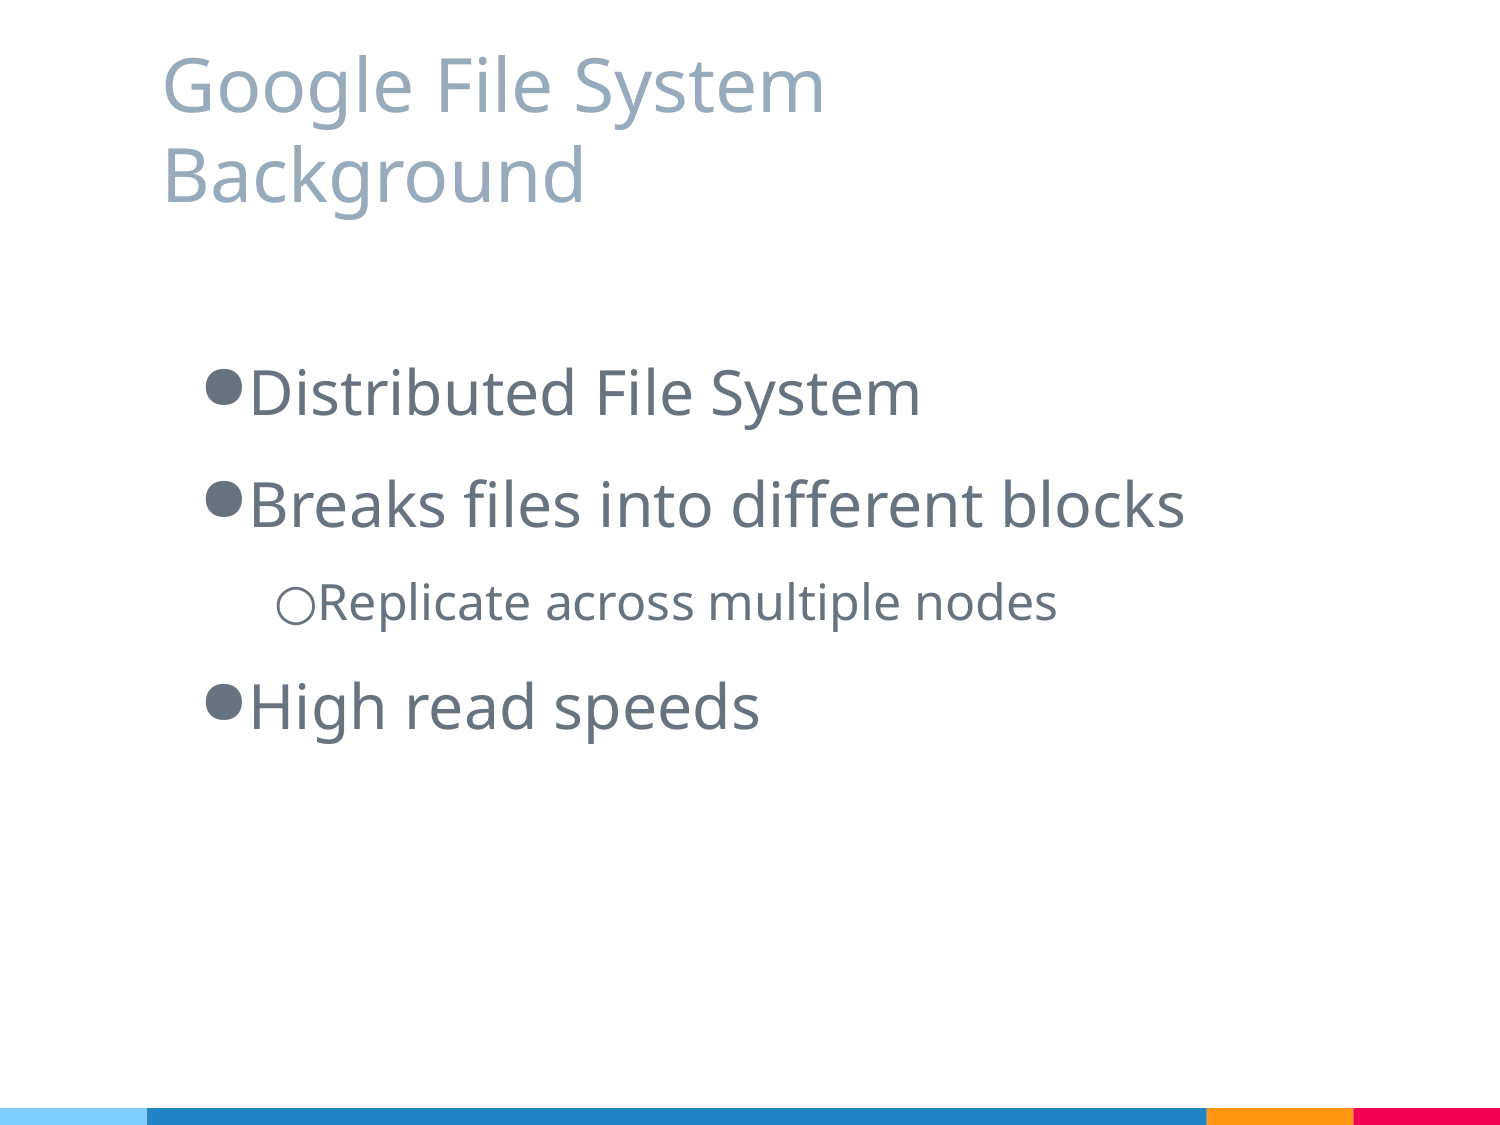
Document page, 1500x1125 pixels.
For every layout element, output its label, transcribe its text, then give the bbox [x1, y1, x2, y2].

title Google File System Background [146, 45, 1207, 233]
list Distributed File System Breaks files into different blocks Replicate across multiple nodes High read speeds [146, 300, 1207, 1078]
